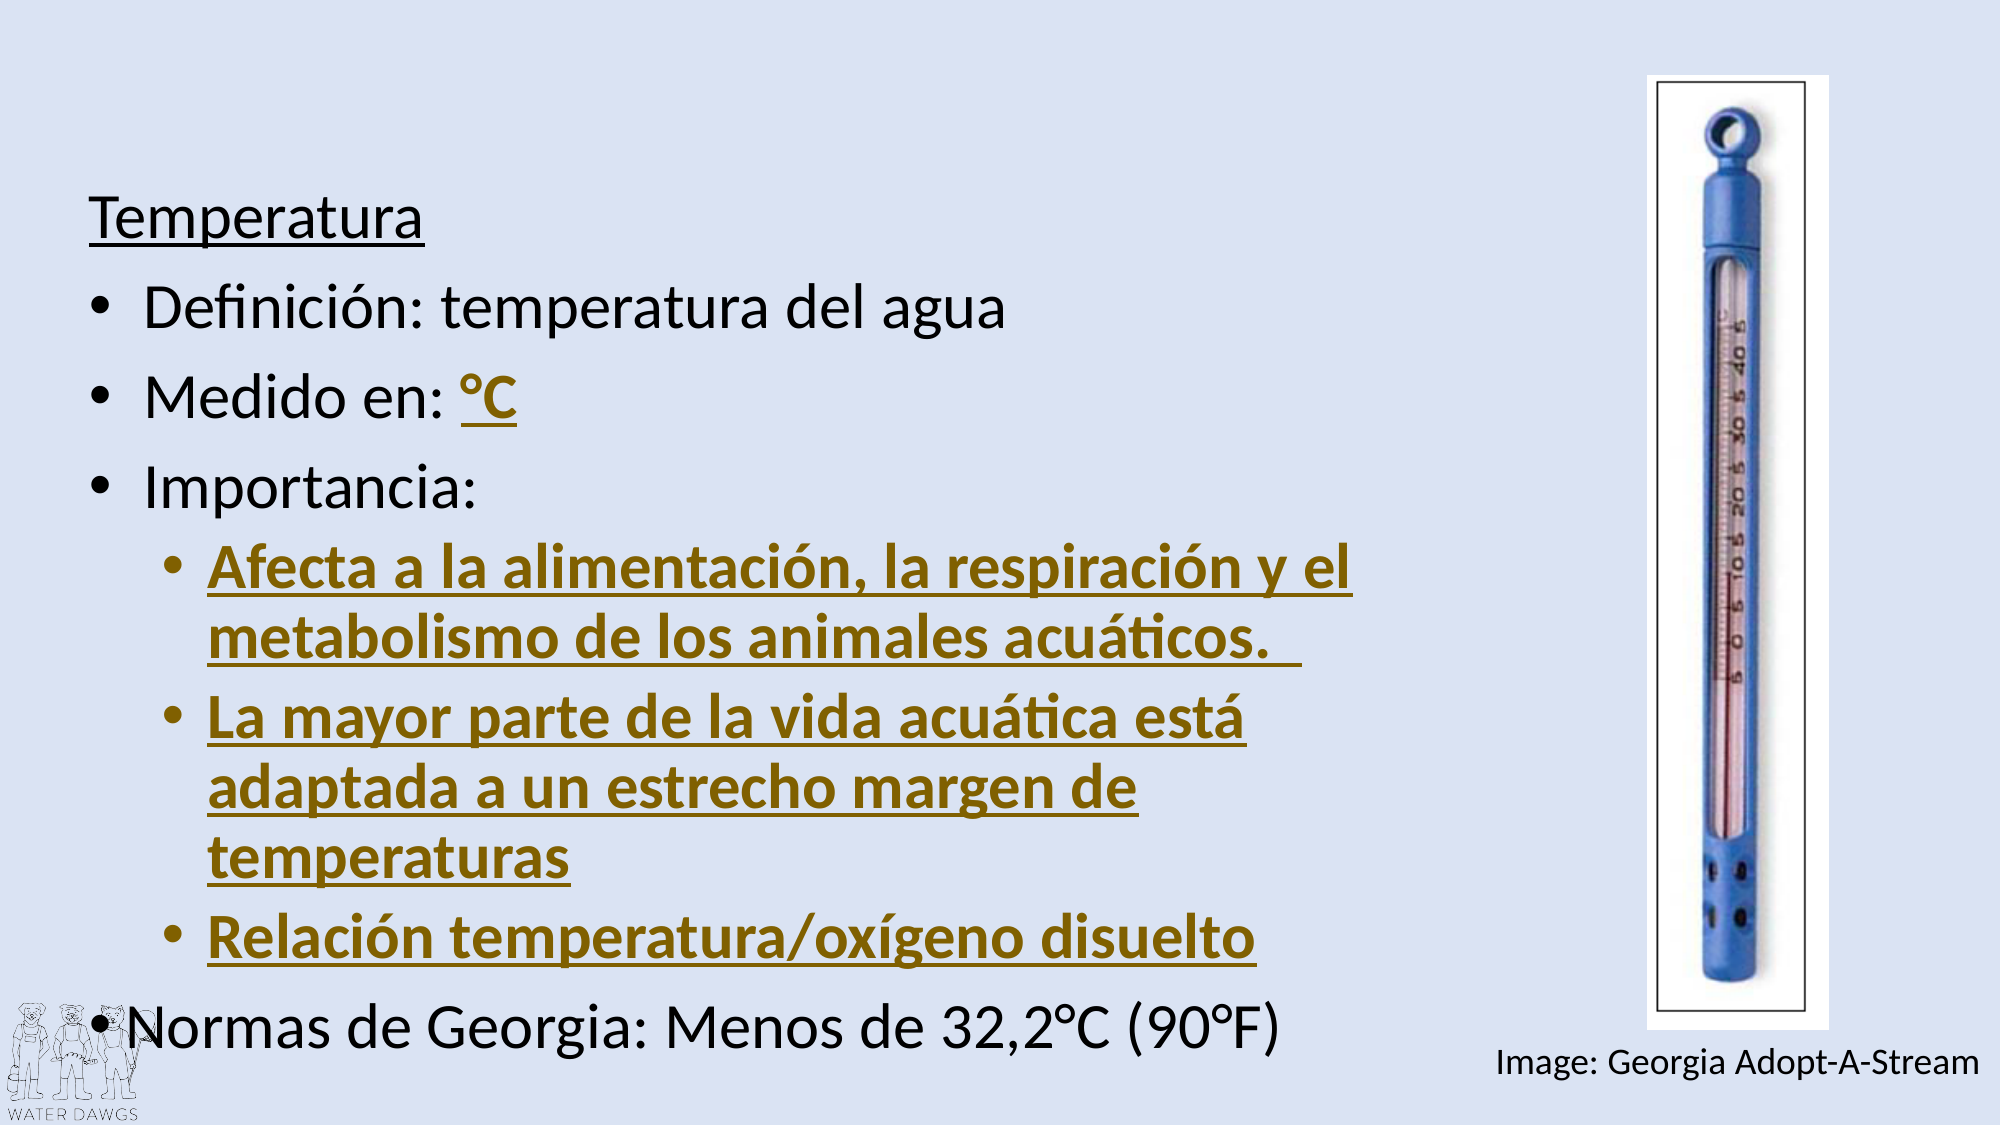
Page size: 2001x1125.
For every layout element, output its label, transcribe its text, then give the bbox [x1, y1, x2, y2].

text_box Image: Georgia Adopt-A-Stream [1480, 1029, 1996, 1090]
picture [0, 967, 172, 1125]
list Temperatura Definición: temperatura del agua Medido en: °C Importancia: Afecta a la alimentación, la respiración y el metabolismo de los animales acuáticos. La mayor parte de la vida acuática está adaptada a un estrecho margen de temperaturas Relación temperatura/oxígeno disuelto Normas de Georgia: Menos de 32,2°C (90°F) [73, 75, 1437, 1080]
picture [1647, 75, 1829, 1030]
